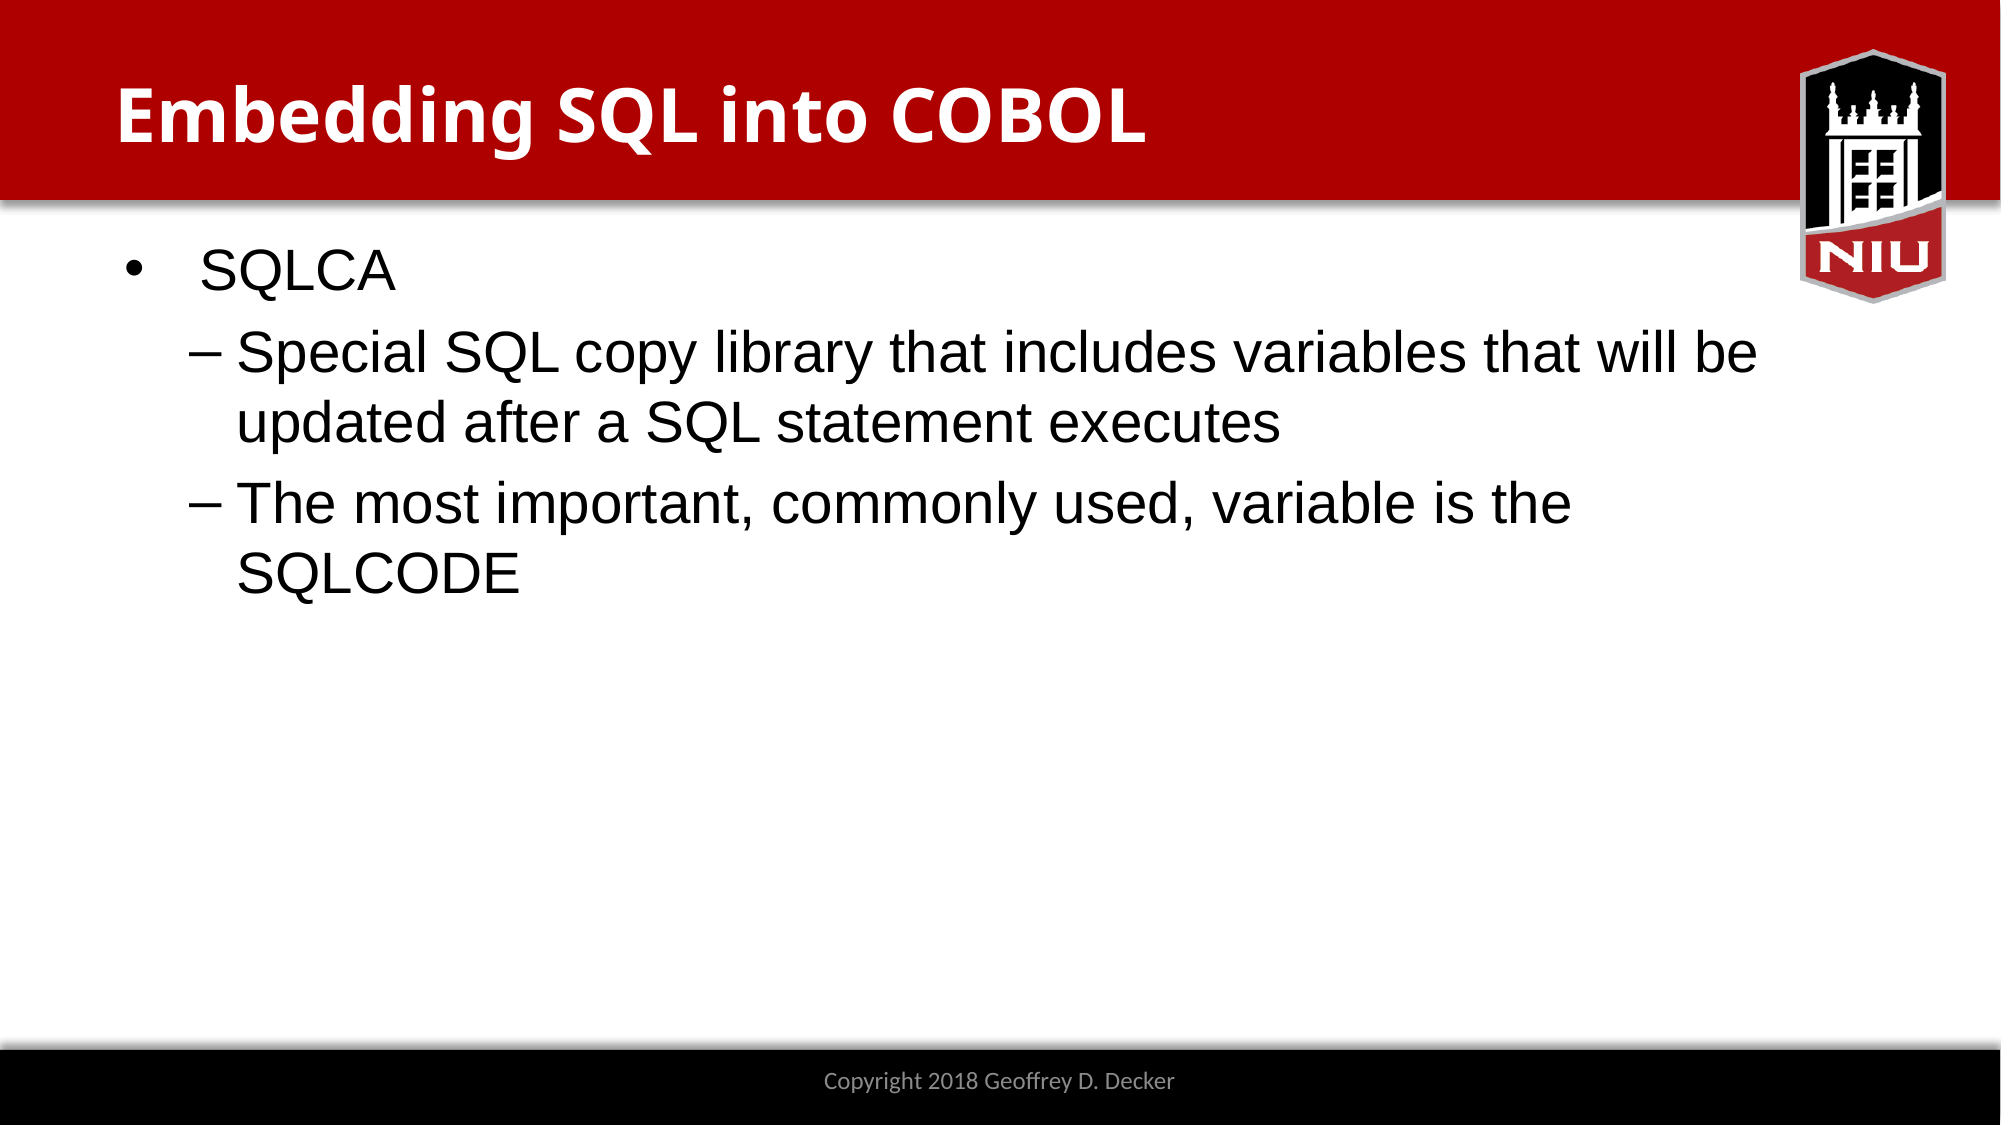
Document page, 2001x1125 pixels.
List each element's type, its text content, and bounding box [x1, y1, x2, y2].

picture [1800, 49, 1946, 304]
footer Copyright 2018 Geoffrey D. Decker [683, 1050, 1317, 1110]
list SQLCA Special SQL copy library that includes variables that will be updated after a SQL statement executes The most important, commonly used, variable is the SQLCODE [99, 224, 1817, 988]
title Embedding SQL into COBOL [99, 24, 1750, 200]
